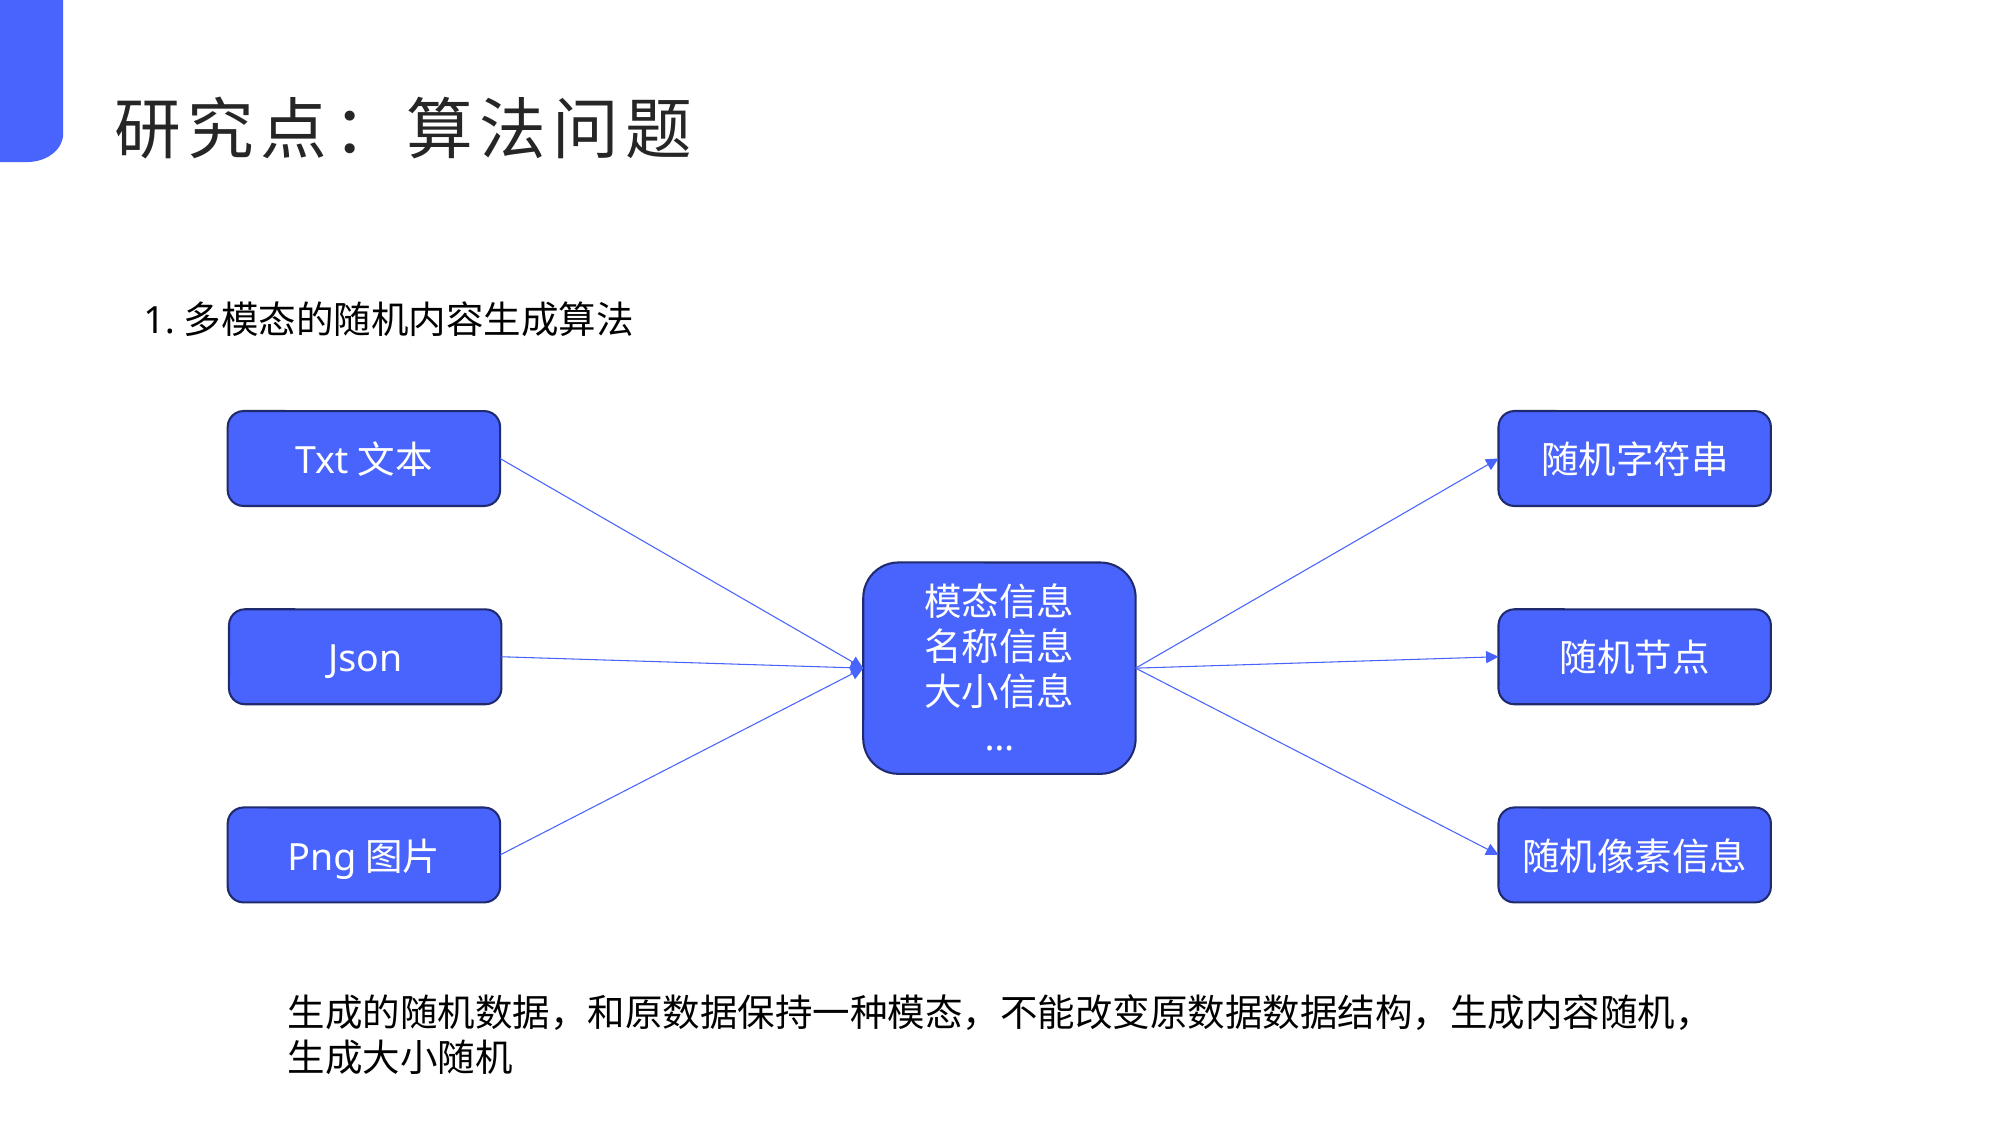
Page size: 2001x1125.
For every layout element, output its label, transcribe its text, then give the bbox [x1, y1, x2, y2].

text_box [1135, 668, 1499, 855]
text_box 随机字符串 [1497, 409, 1772, 508]
text_box 随机节点 [1499, 608, 1772, 706]
text_box Txt文本 [226, 409, 502, 508]
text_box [1135, 458, 1499, 656]
text_box 1.多模态的随机内容生成算法 [128, 288, 875, 349]
text_box 随机像素信息 [1497, 806, 1772, 904]
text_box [1135, 656, 1499, 668]
text_box 模态信息 名称信息 大小信息 … [864, 561, 1135, 775]
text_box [500, 668, 864, 855]
text_box 生成的随机数据，和原数据保持一种模态，不能改变原数据数据结构，生成内容随机，生成大小随机 [273, 981, 1720, 1087]
text_box Json [227, 608, 500, 706]
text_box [501, 656, 864, 668]
title 研究点：算法问题 [99, 63, 1900, 175]
text_box Png图片 [226, 806, 502, 904]
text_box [500, 458, 864, 668]
